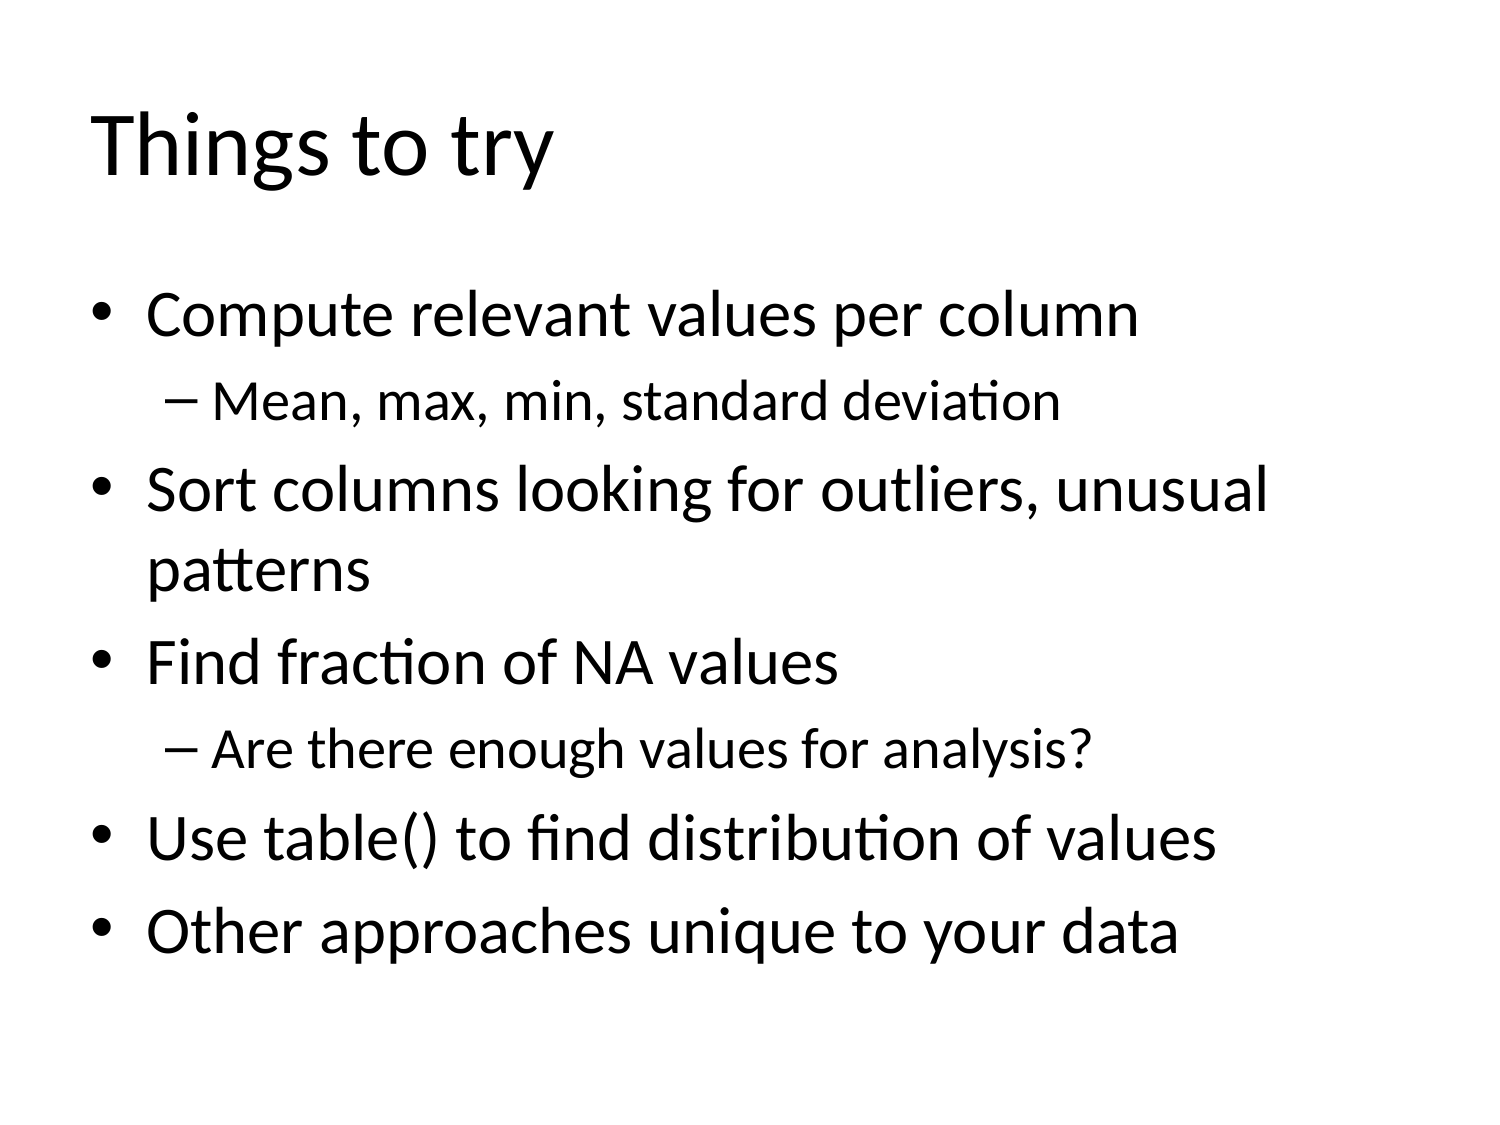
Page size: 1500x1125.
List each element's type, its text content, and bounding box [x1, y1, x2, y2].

list Compute relevant values per column Mean, max, min, standard deviation Sort columns looking for outliers, unusual patterns Find fraction of NA values Are there enough values for analysis? Use table() to find distribution of values Other approaches unique to your data [75, 262, 1425, 1005]
title Things to try [75, 45, 1425, 233]
